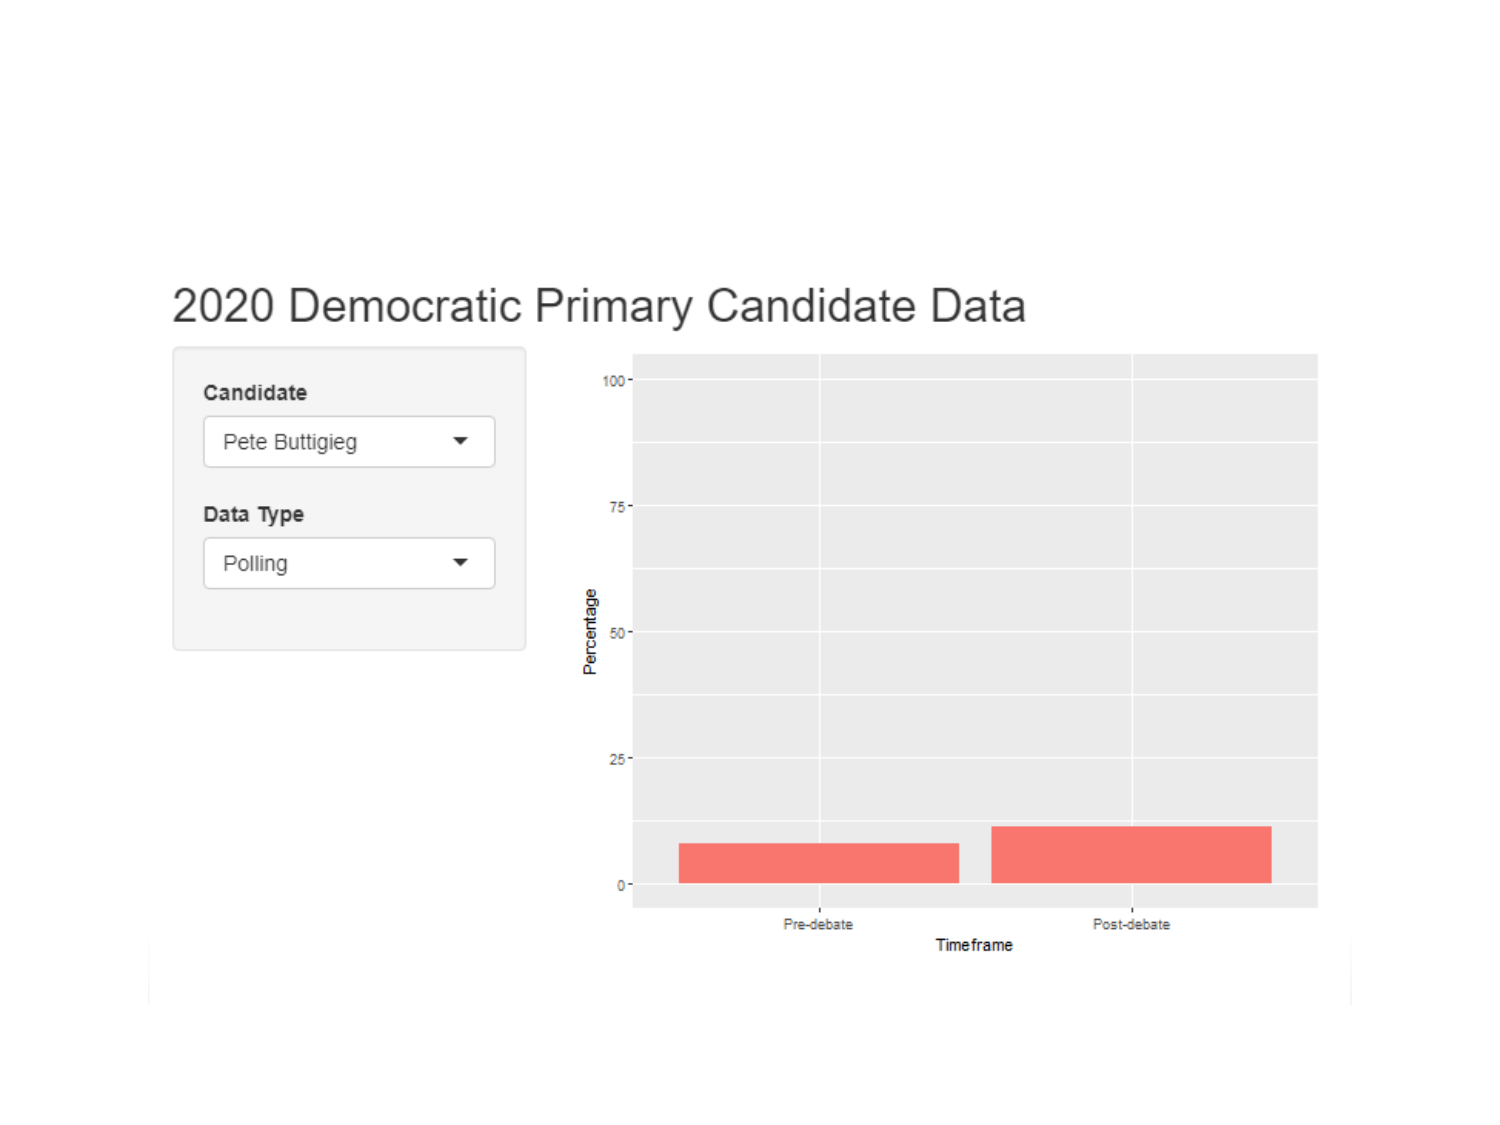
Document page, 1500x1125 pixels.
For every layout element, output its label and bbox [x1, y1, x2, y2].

list [148, 262, 1352, 1006]
